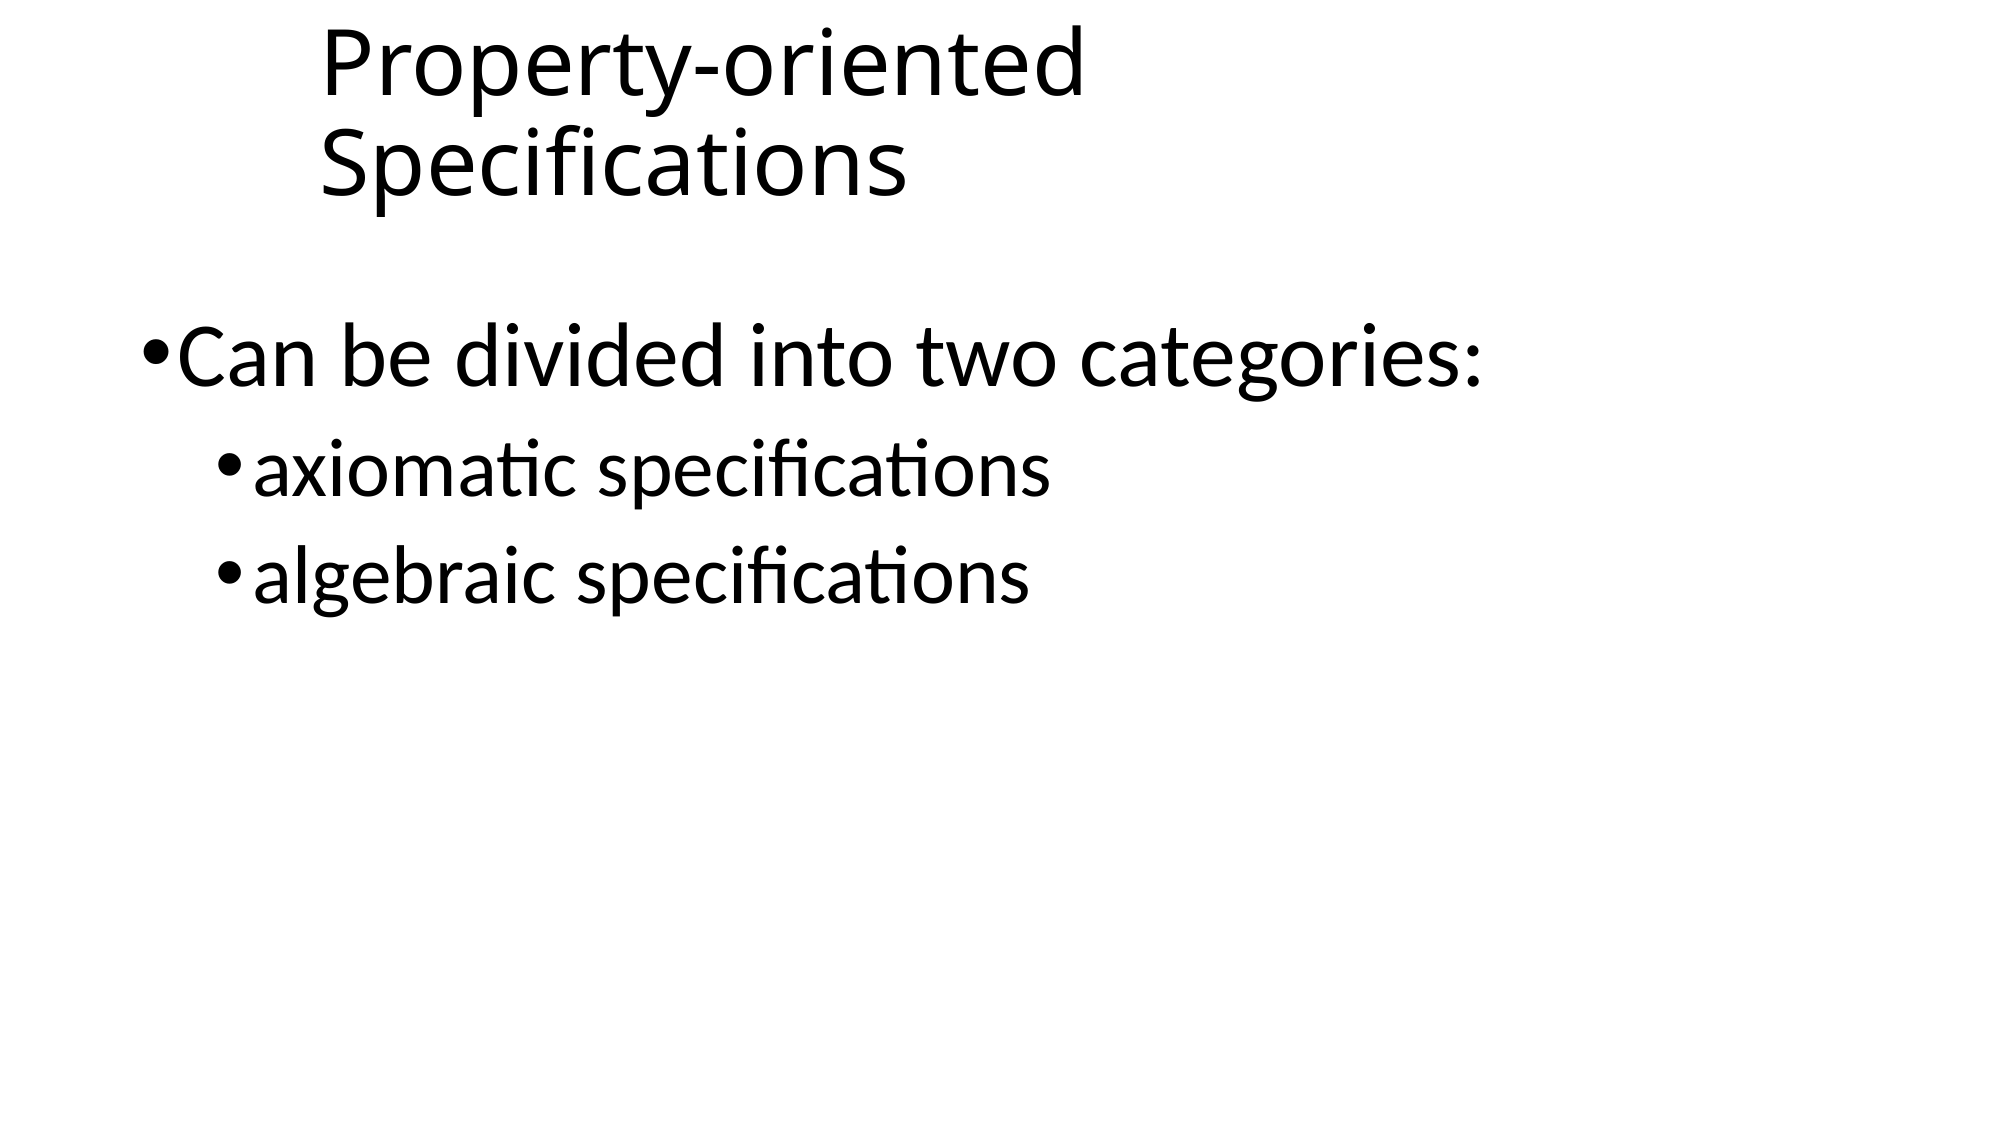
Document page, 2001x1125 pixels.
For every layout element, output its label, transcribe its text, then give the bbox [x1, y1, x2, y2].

list Can be divided into two categories: axiomatic specifications algebraic specifications [137, 299, 1863, 1014]
title Property-oriented Specifications [316, 0, 1591, 231]
